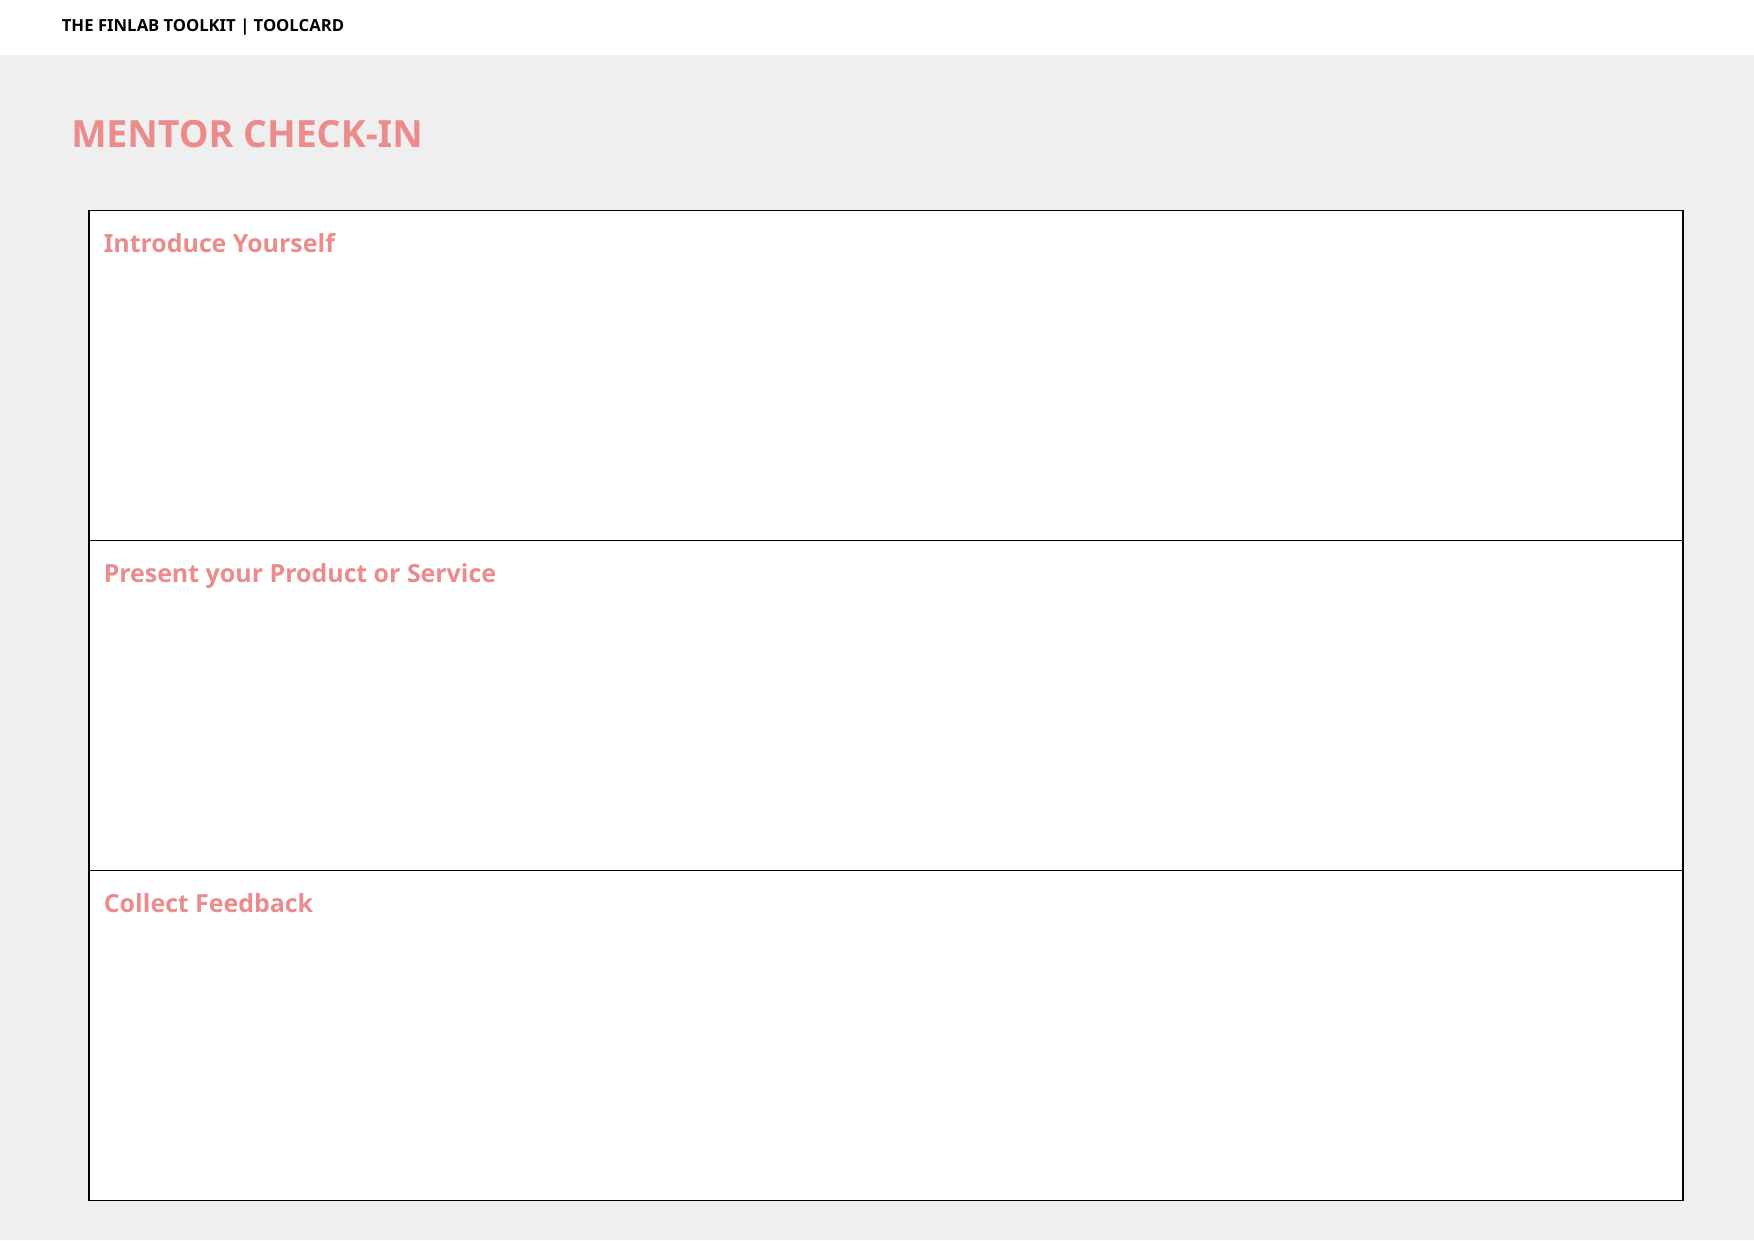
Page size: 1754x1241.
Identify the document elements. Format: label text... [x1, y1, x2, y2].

text_box THE FINLAB TOOLKIT | TOOLCARD [0, 0, 1754, 56]
table_header Introduce Yourself [90, 211, 1682, 540]
table_cell Present your Product or Service [90, 541, 1682, 870]
text_box [0, 56, 1754, 1241]
table_cell Collect Feedback [90, 871, 1682, 1200]
text_box MENTOR CHECK-IN [0, 94, 997, 172]
